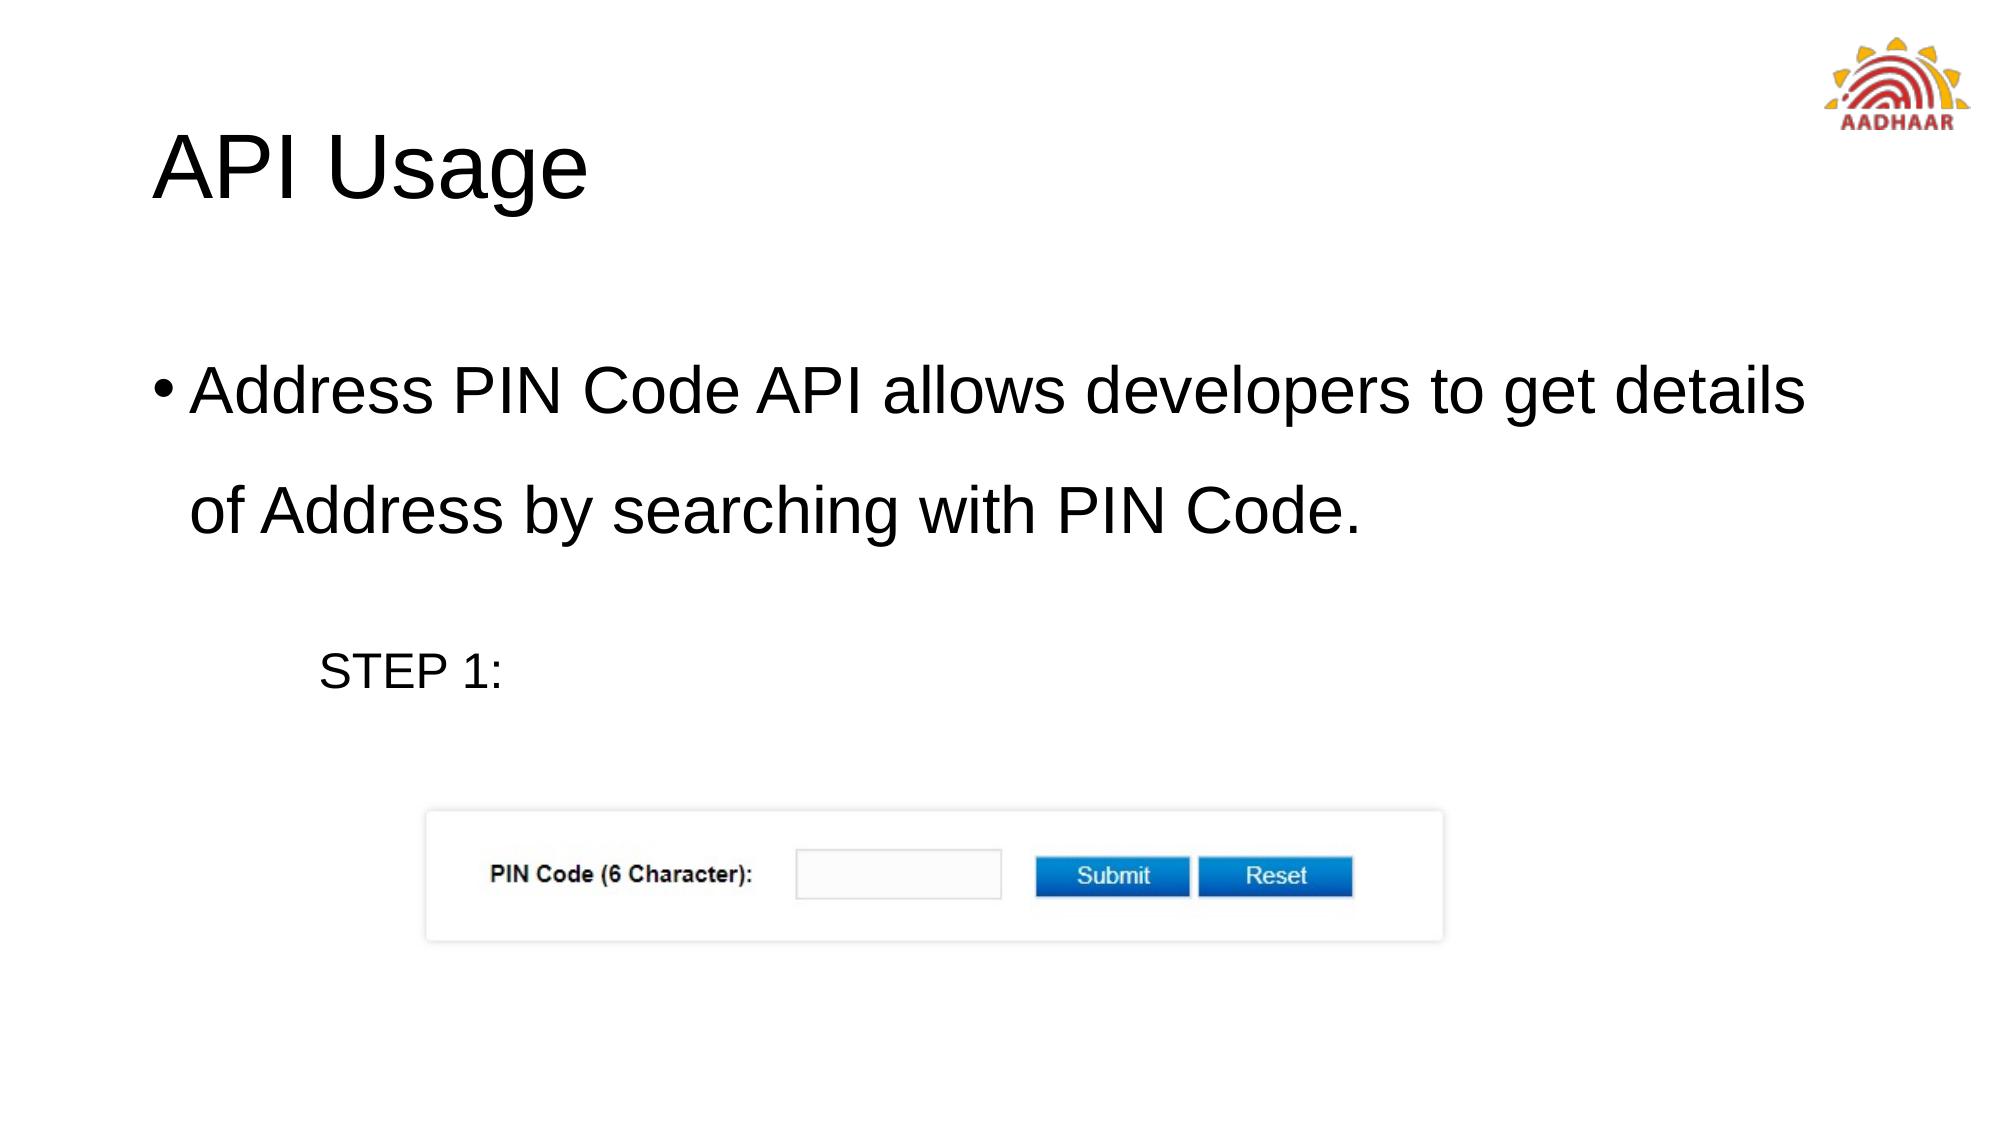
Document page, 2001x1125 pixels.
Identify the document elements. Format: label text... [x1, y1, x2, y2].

title API Usage [137, 59, 1863, 278]
picture [1824, 37, 1971, 130]
picture [405, 794, 1465, 974]
list Address PIN Code API allows developers to get details of Address by searching with PIN Code. STEP 1: [137, 299, 1863, 1068]
